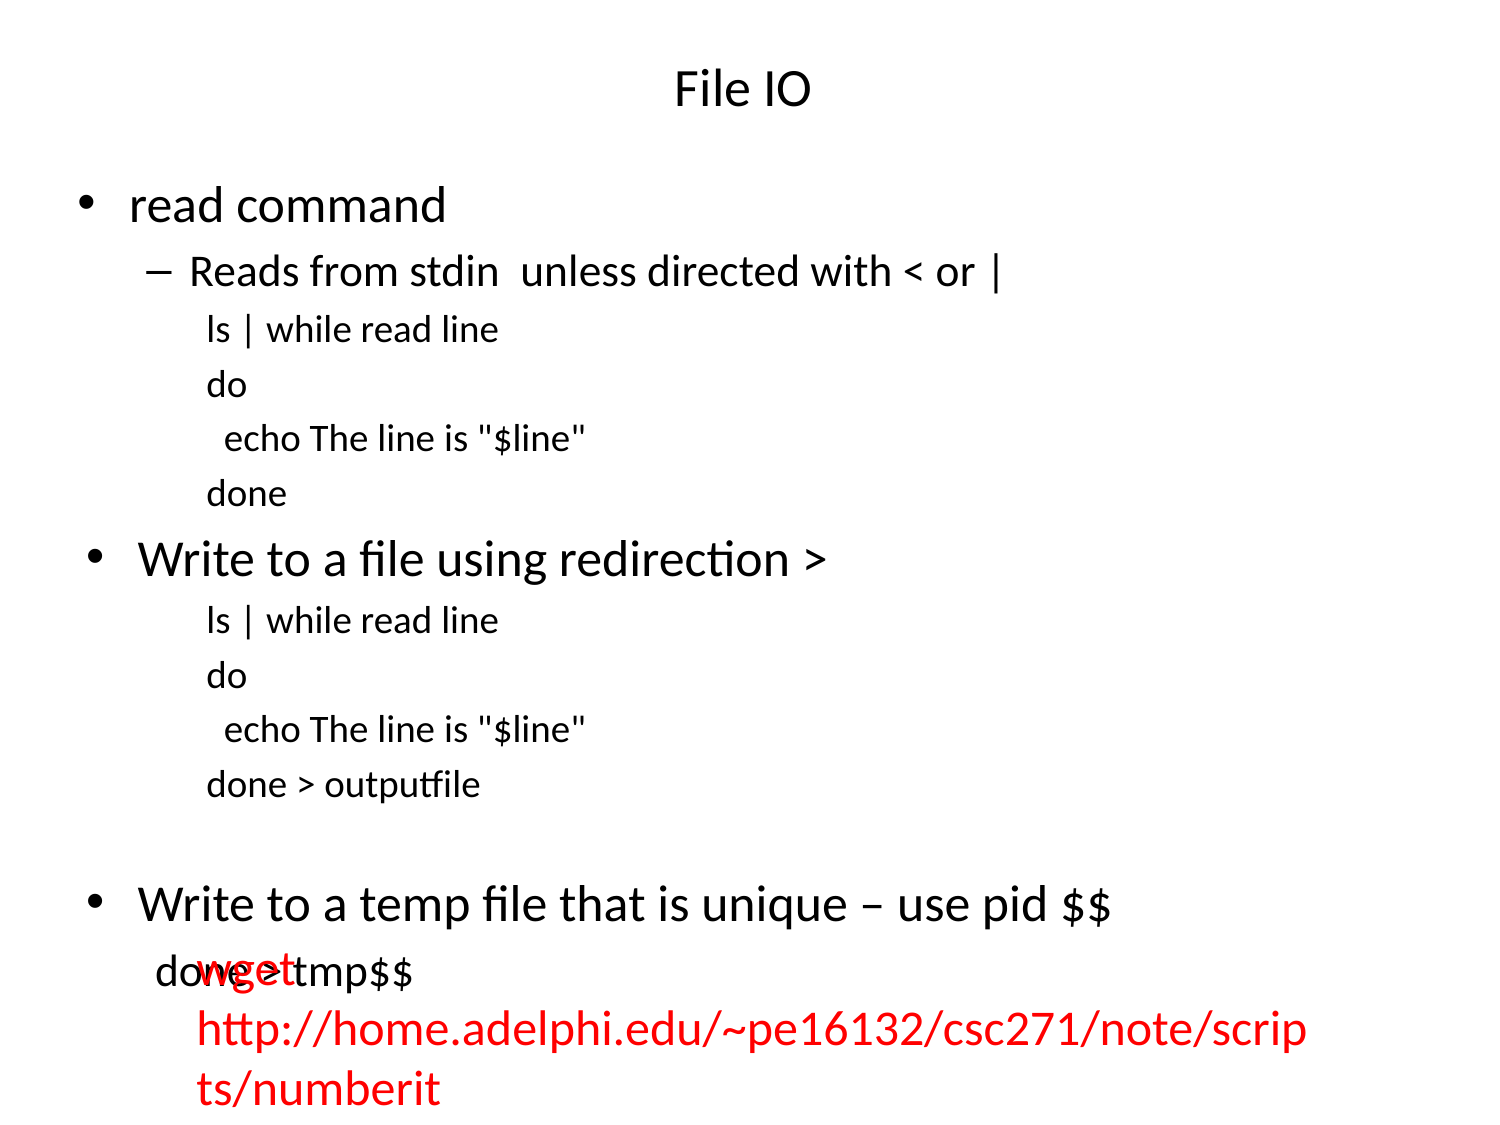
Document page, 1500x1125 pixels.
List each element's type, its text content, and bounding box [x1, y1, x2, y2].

list read command Reads from stdin unless directed with < or | ls | while read line do echo The line is "$line" done Write to a file using redirection > ls | while read line do echo The line is "$line" done > outputfile Write to a temp file that is unique – use pid $$ done > tmp$$ [62, 162, 1413, 1013]
text_box wget http://home.adelphi.edu/~pe16132/csc271/note/scripts/numberit [106, 928, 1332, 1123]
title File IO [75, 45, 1425, 125]
